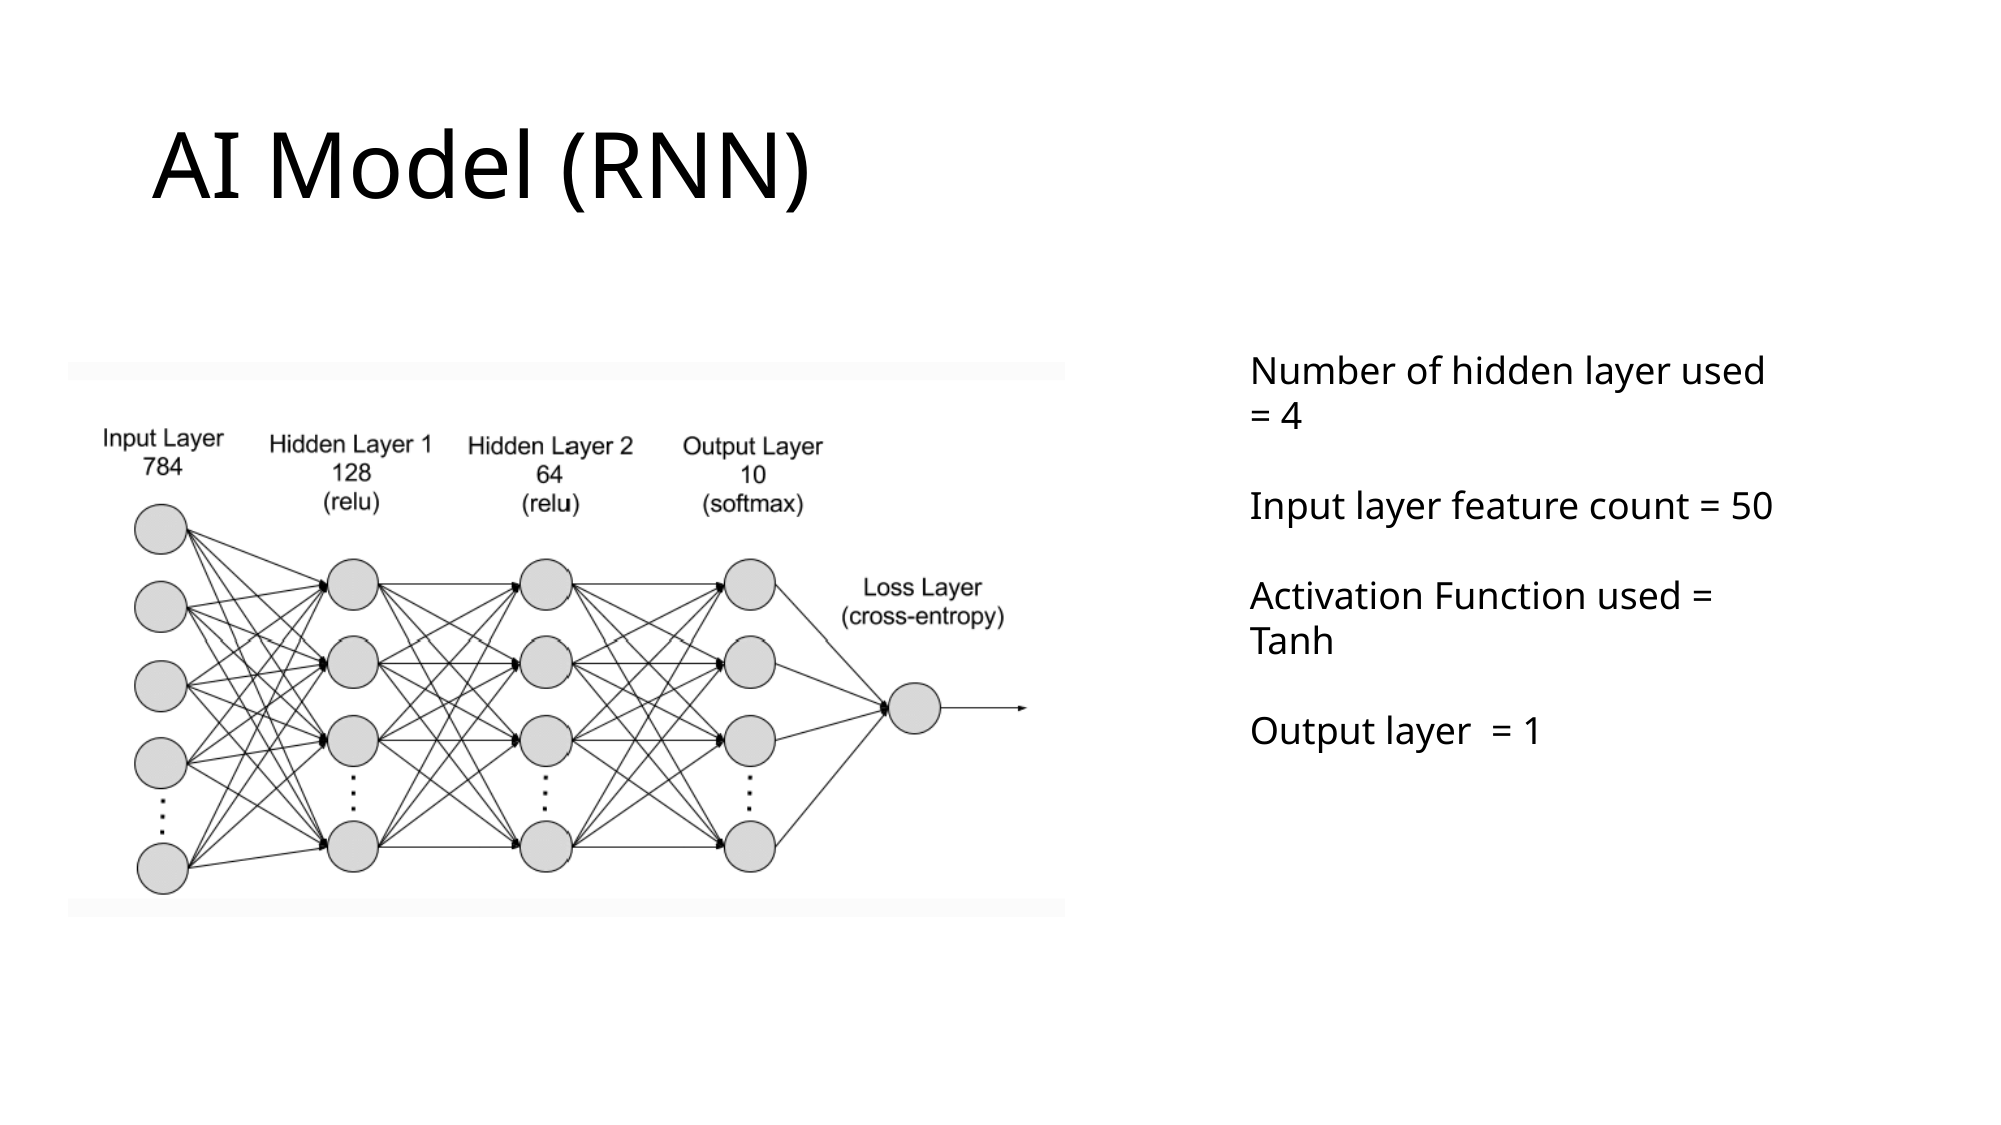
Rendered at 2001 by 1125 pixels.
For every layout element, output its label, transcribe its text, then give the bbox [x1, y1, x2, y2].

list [67, 361, 1065, 917]
text_box Number of hidden layer used = 4 Input layer feature count = 50 Activation Function used = Tanh Output layer = 1 [1235, 339, 1796, 805]
title AI Model (RNN) [137, 59, 1863, 278]
